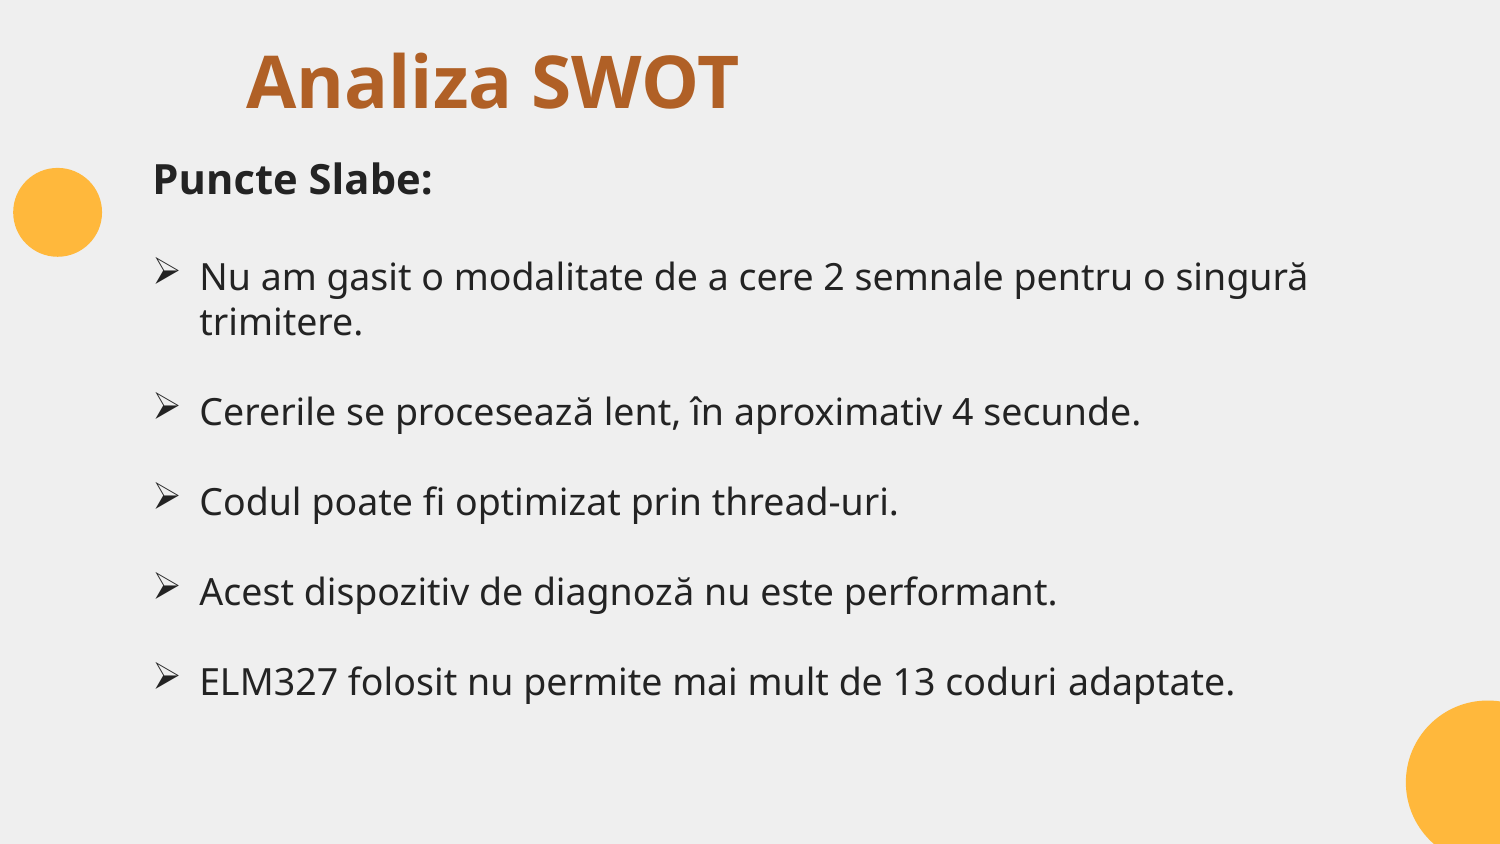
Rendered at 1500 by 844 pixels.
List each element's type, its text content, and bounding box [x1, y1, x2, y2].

text_box Puncte Slabe: Nu am gasit o modalitate de a cere 2 semnale pentru o singură trimitere. Cererile se procesează lent, în aproximativ 4 secunde. Codul poate fi optimizat prin thread-uri. Acest dispozitiv de diagnoză nu este performant. ELM327 folosit nu permite mai mult de 13 coduri adaptate. [112, 138, 1464, 800]
title Analiza SWOT [231, 29, 936, 138]
